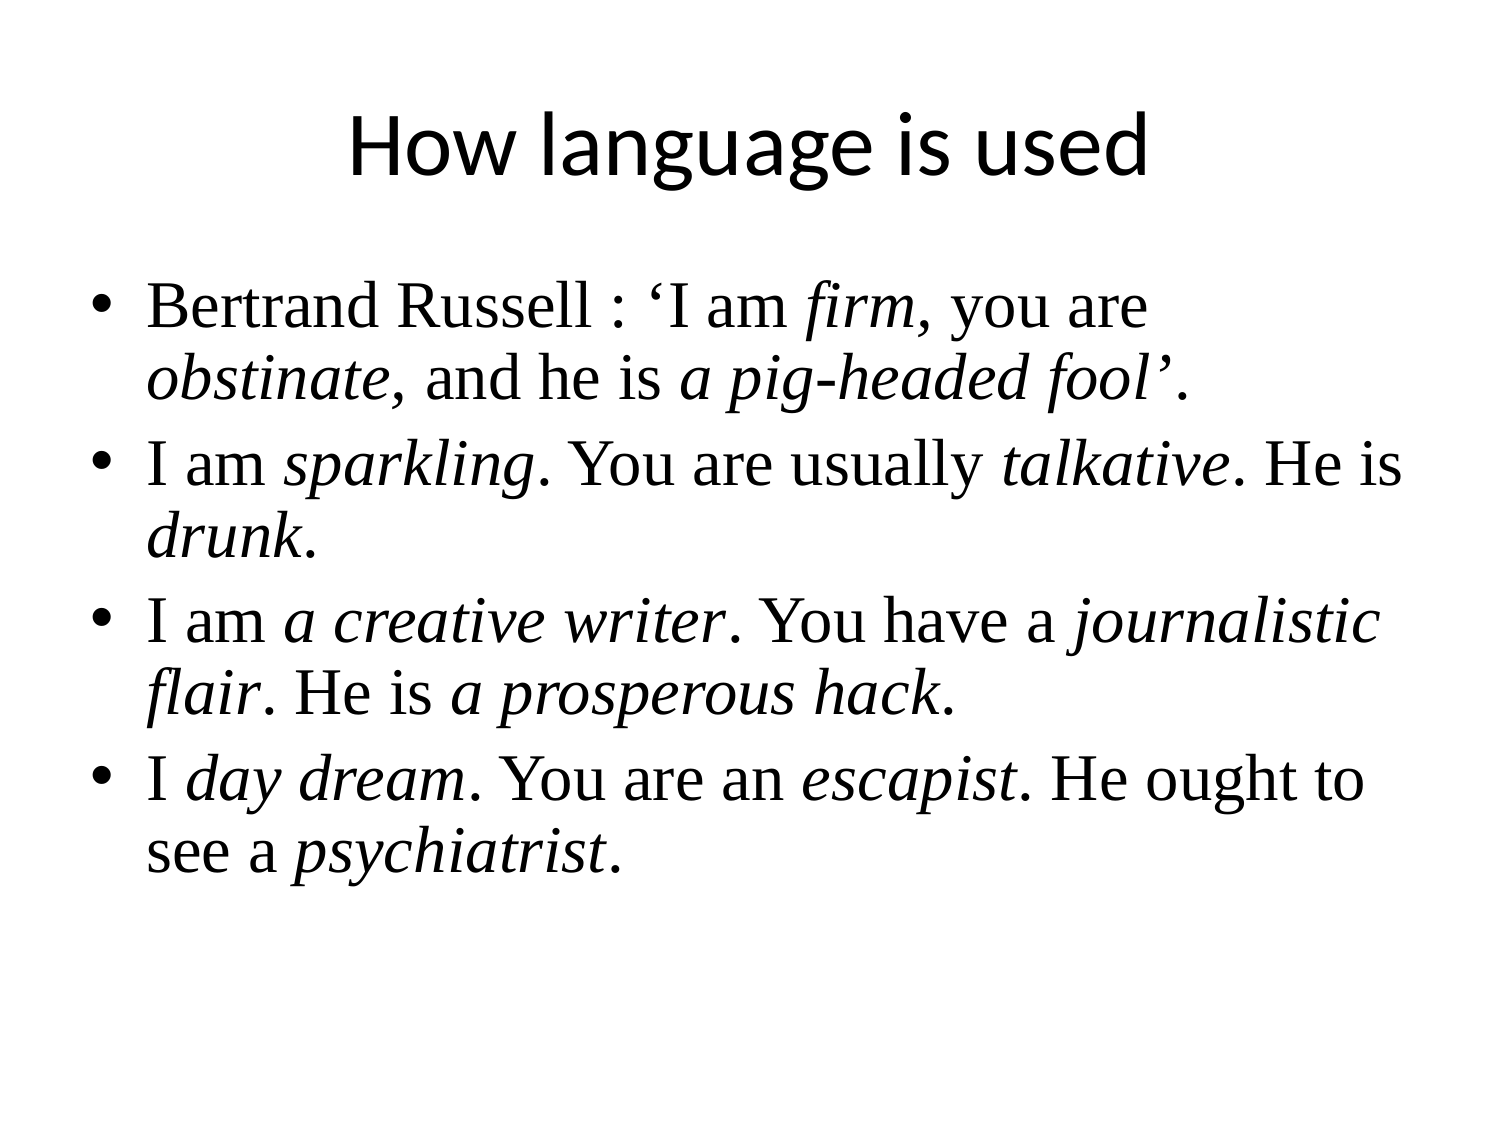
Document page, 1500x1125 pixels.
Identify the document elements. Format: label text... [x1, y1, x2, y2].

title How language is used [75, 45, 1425, 233]
list Bertrand Russell : ‘I am firm, you are obstinate, and he is a pig-headed fool’. I am sparkling. You are usually talkative. He is drunk. I am a creative writer. You have a journalistic flair. He is a prosperous hack. I day dream. You are an escapist. He ought to see a psychiatrist. [75, 262, 1425, 1005]
